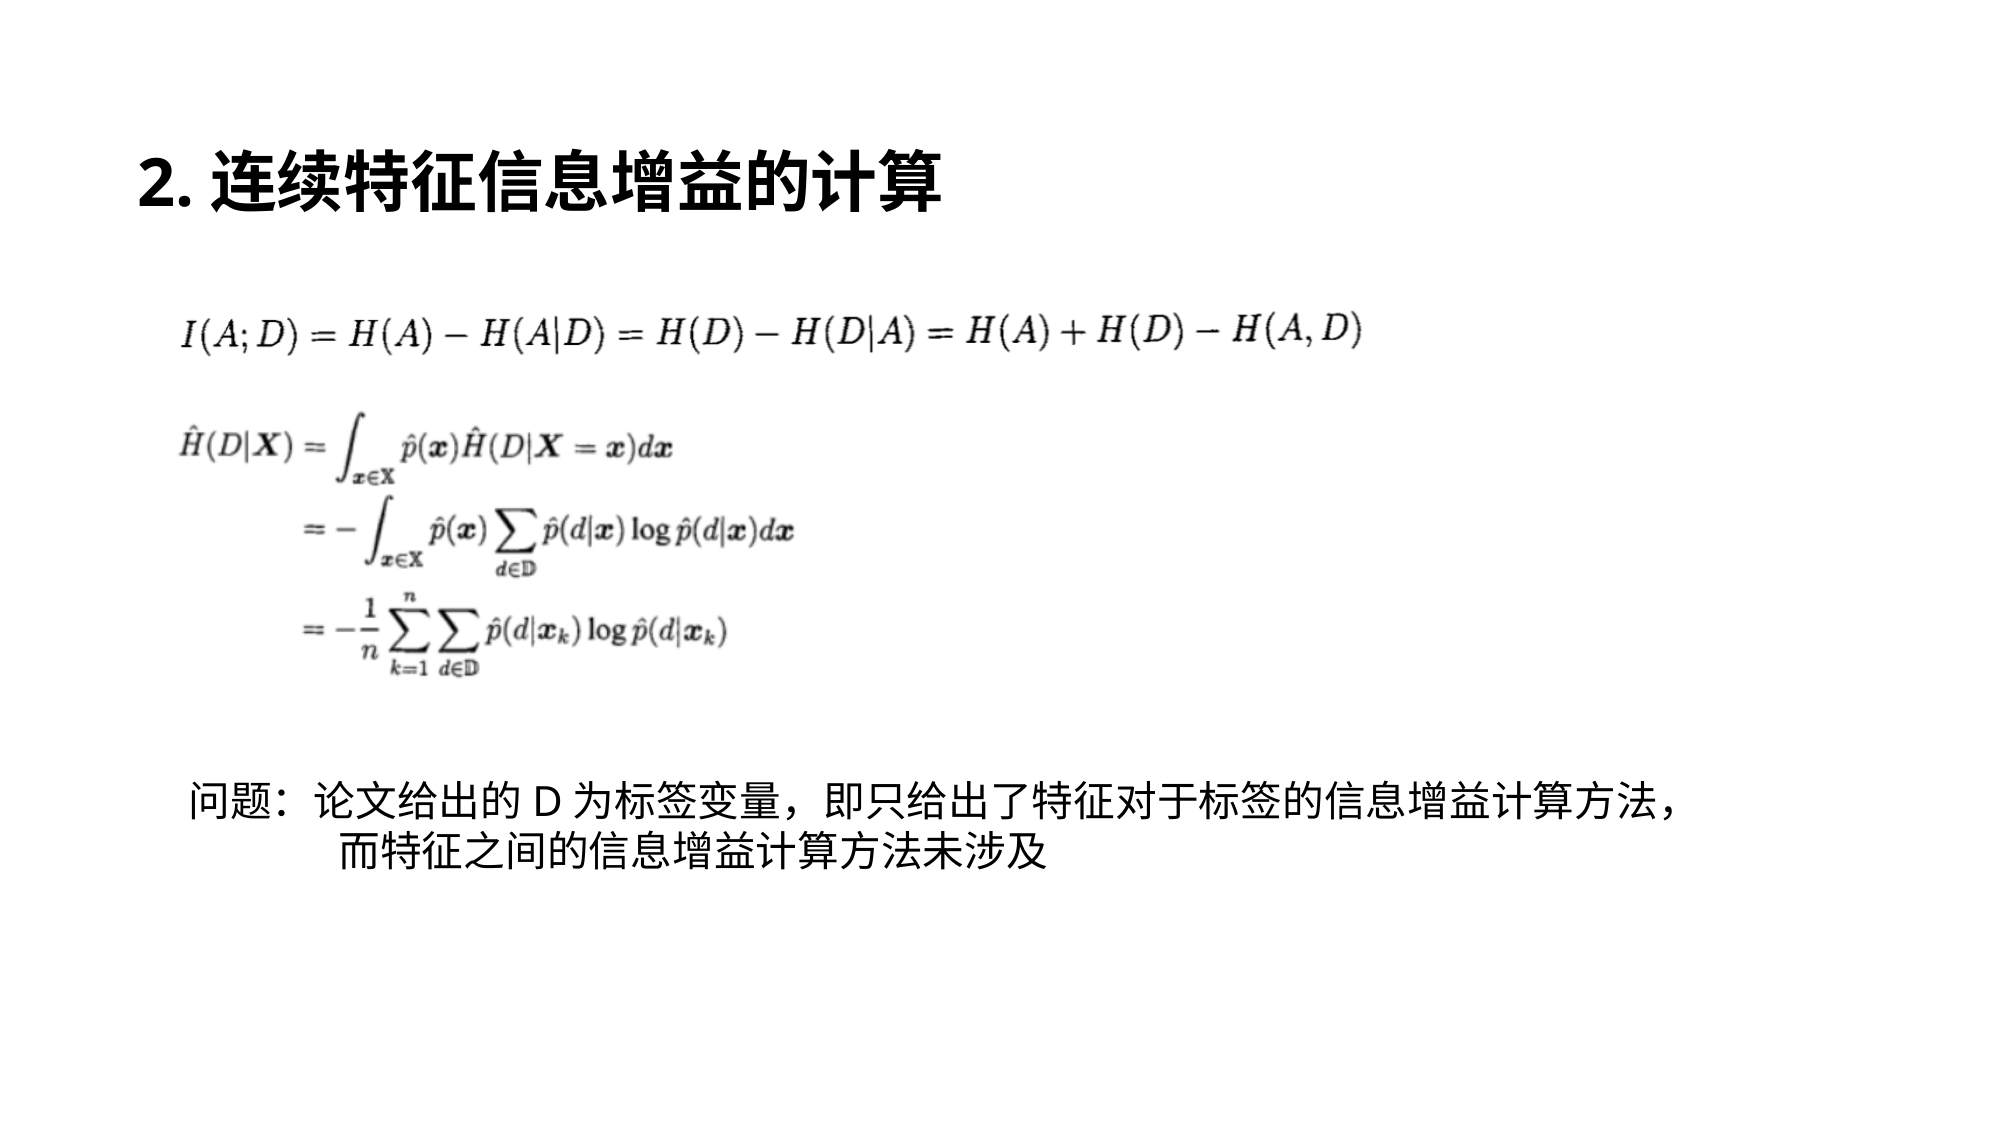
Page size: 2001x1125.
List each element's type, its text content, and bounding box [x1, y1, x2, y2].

picture [163, 407, 813, 694]
title 2.连续特征信息增益的计算 [122, 130, 1594, 238]
picture [121, 251, 1392, 391]
text_box 问题：论文给出的D为标签变量，即只给出了特征对于标签的信息增益计算方法， 而特征之间的信息增益计算方法未涉及 [173, 767, 1680, 883]
